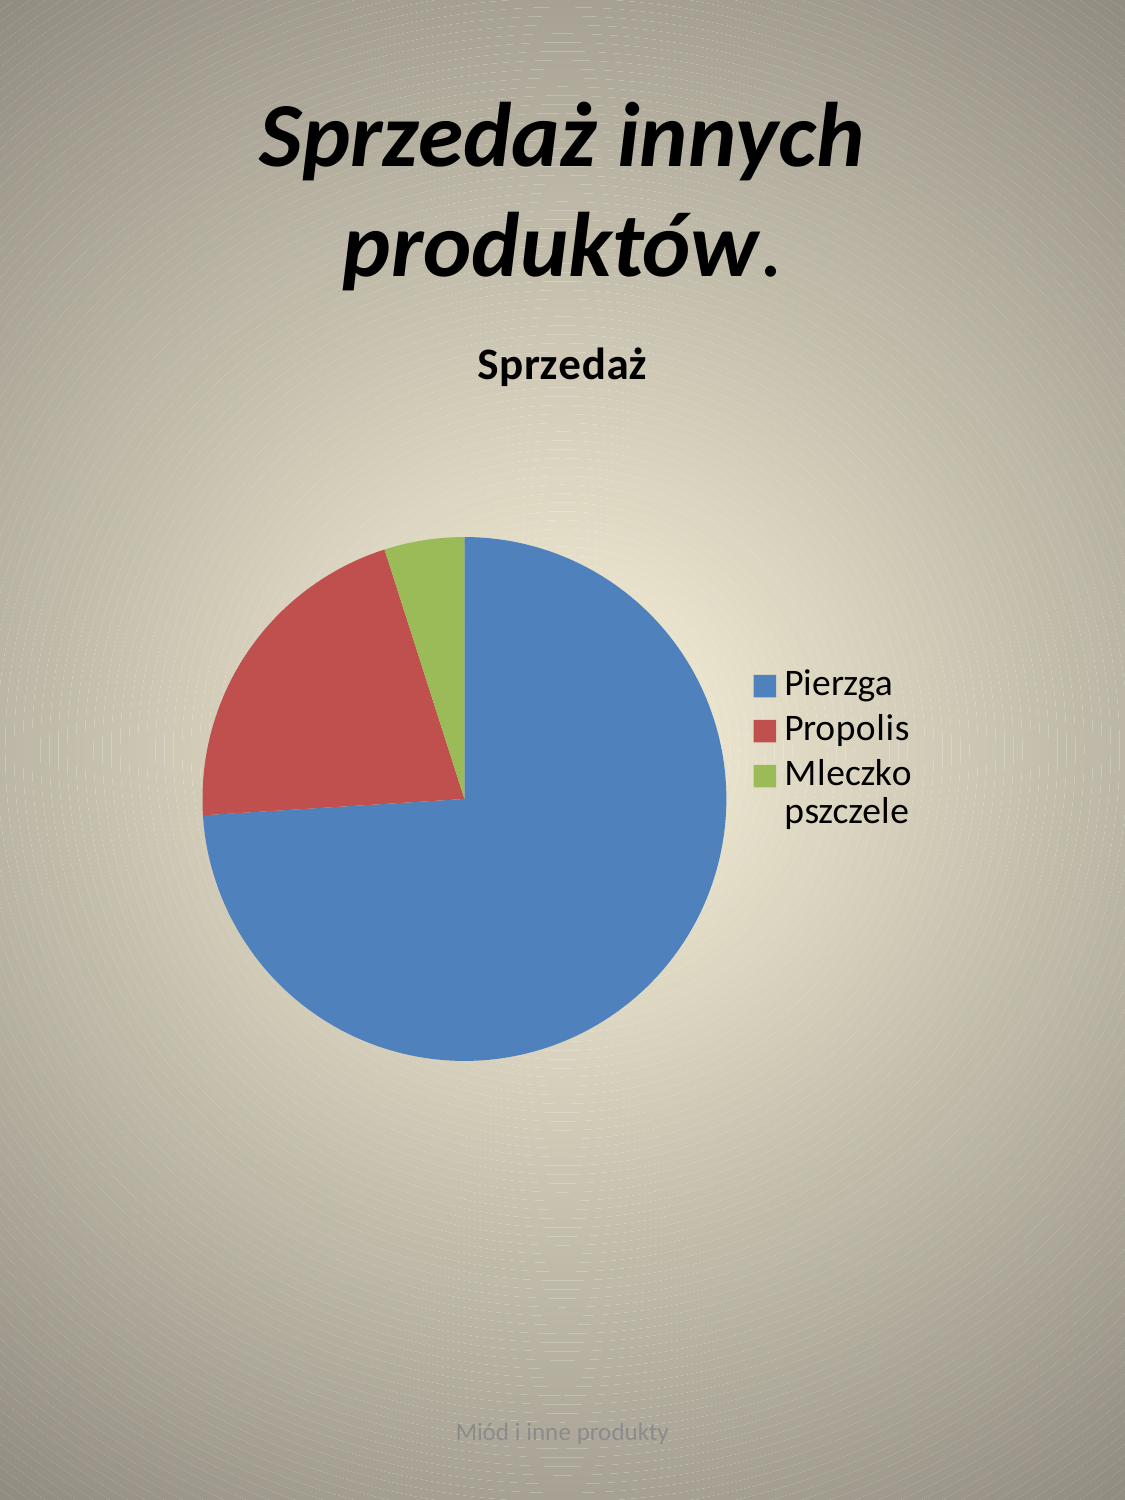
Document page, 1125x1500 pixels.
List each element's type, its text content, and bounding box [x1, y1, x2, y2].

footer Miód i inne produkty [384, 1390, 741, 1471]
title Sprzedaż innych produktów. [56, 60, 1069, 310]
chart [187, 305, 938, 1195]
